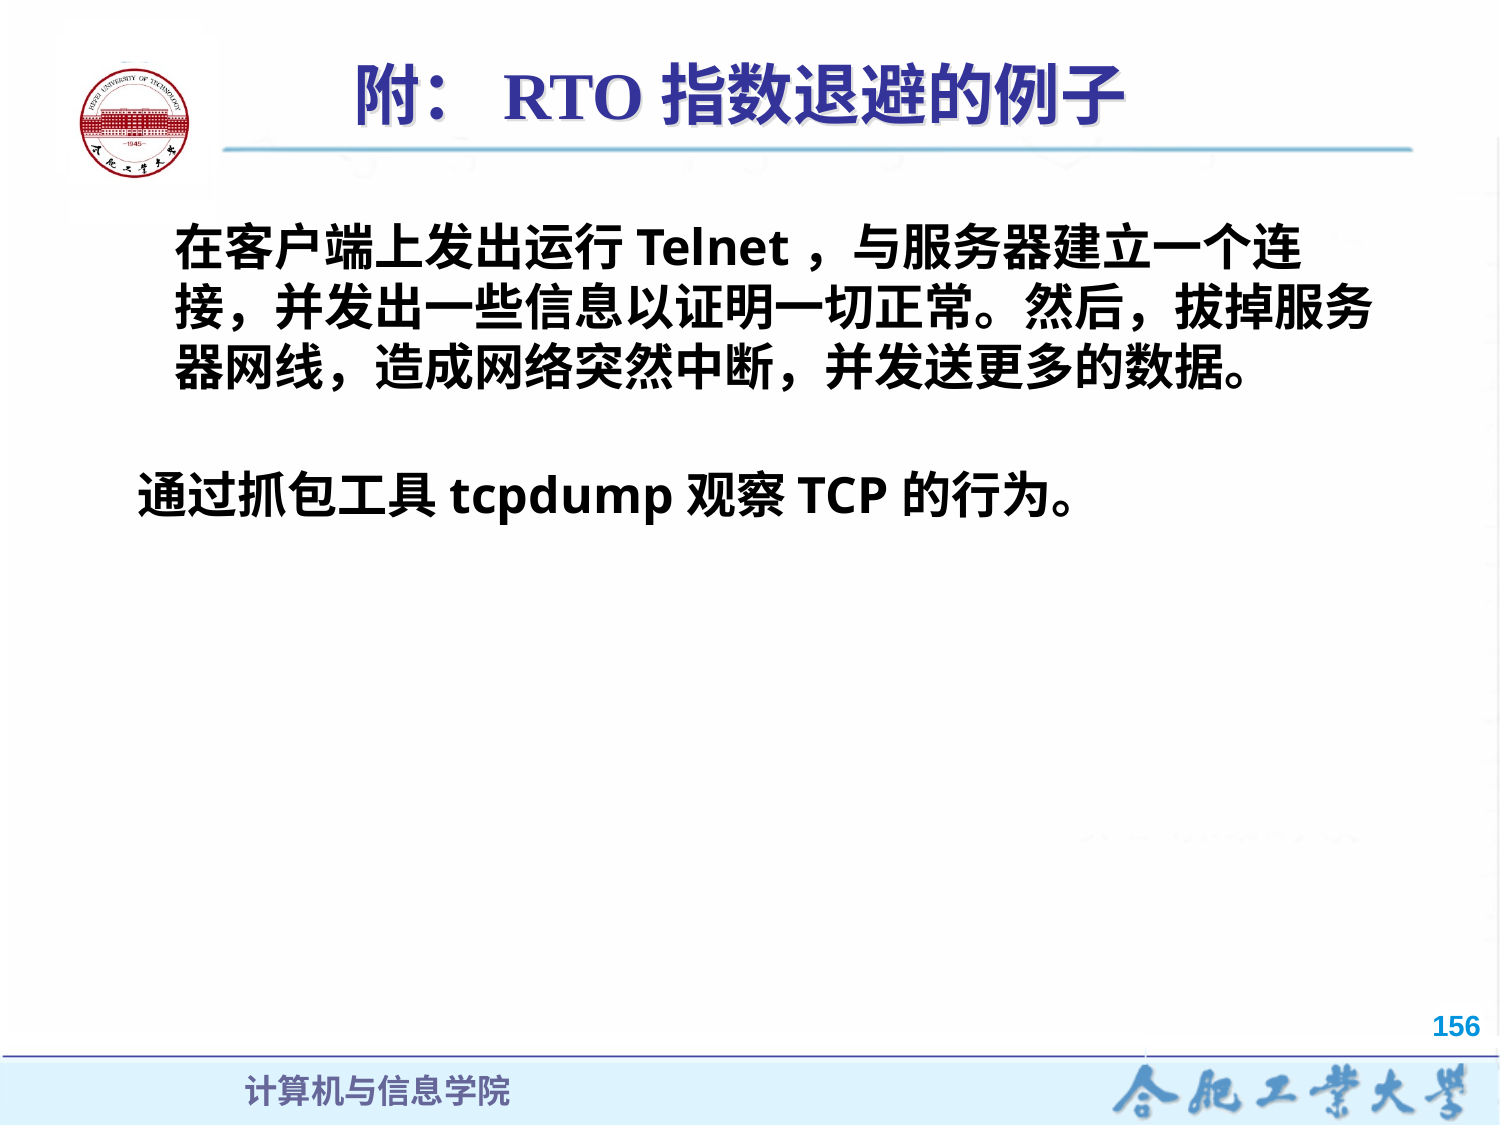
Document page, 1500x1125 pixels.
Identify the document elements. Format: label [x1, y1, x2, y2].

title [159, 36, 1322, 149]
text_box [159, 208, 1400, 403]
picture [0, 0, 1500, 1125]
text_box [122, 456, 1116, 531]
